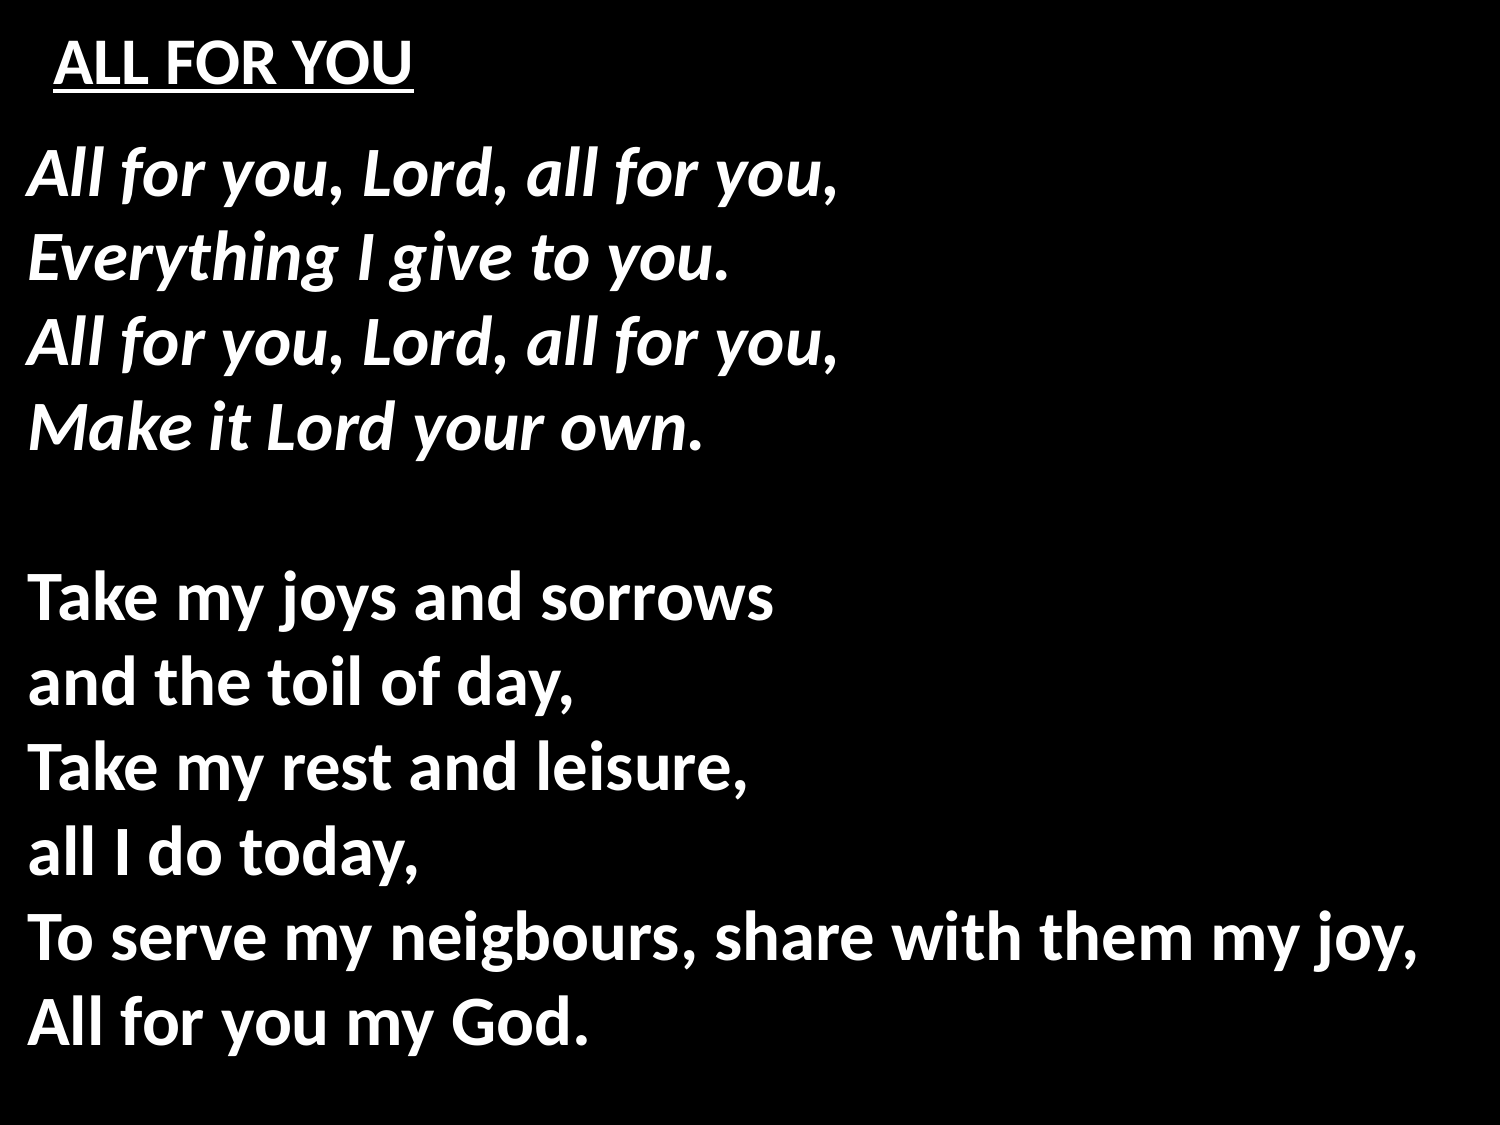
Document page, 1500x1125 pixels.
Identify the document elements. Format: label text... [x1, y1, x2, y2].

title ALL FOR YOU [10, 0, 1490, 117]
list All for you, Lord, all for you, Everything I give to you. All for you, Lord, all for you, Make it Lord your own. Take my joys and sorrows and the toil of day, Take my rest and leisure, all I do today, To serve my neigbours, share with them my joy, All for you my God. [8, 125, 1489, 1116]
